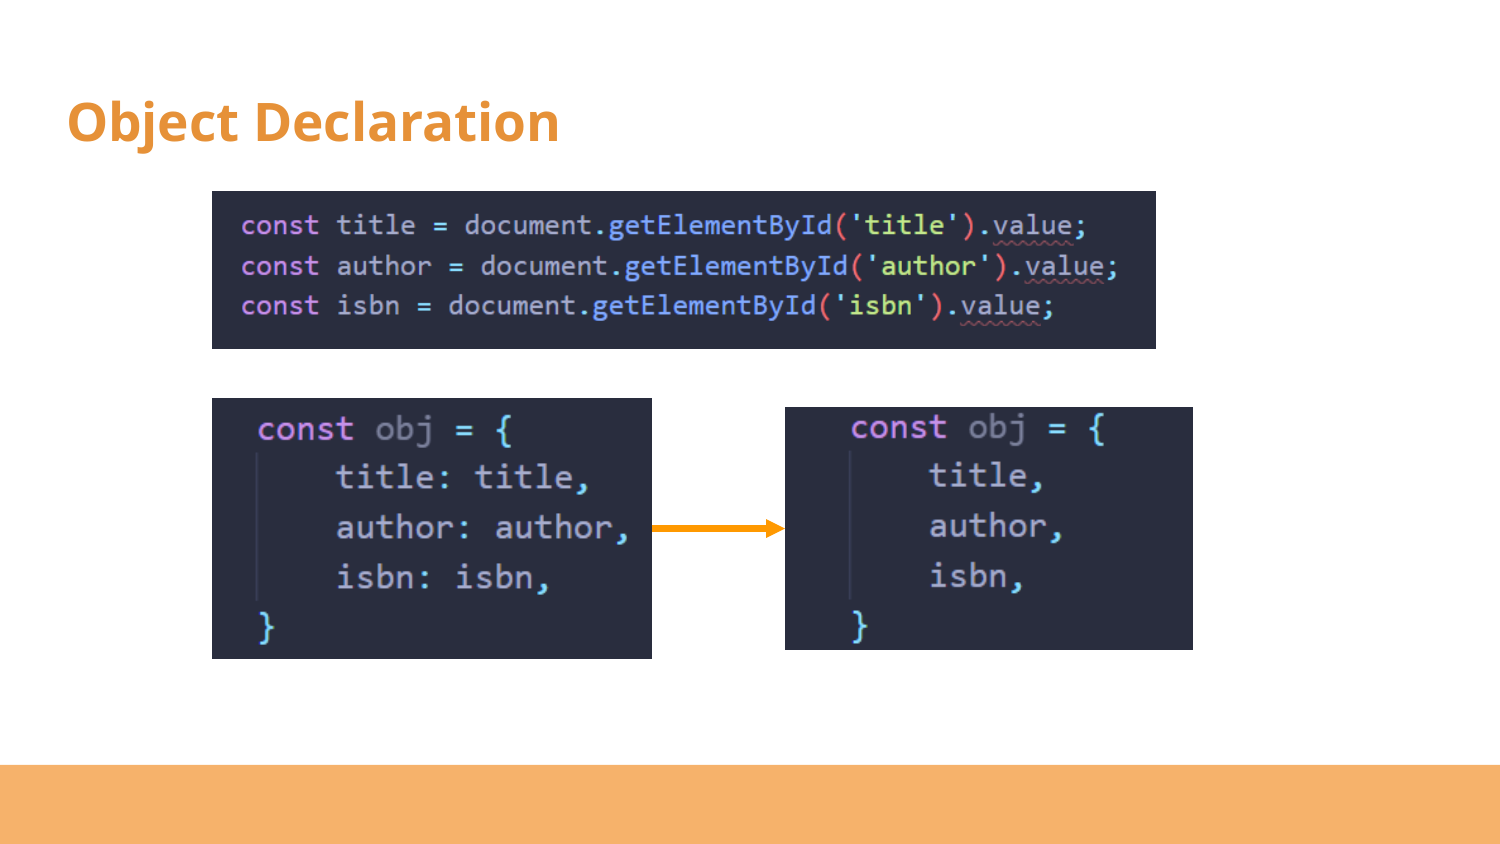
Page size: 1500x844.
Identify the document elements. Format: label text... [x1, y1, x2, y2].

picture [212, 191, 1156, 349]
title Object Declaration [51, 72, 1449, 167]
picture [212, 397, 652, 660]
picture [784, 407, 1194, 650]
